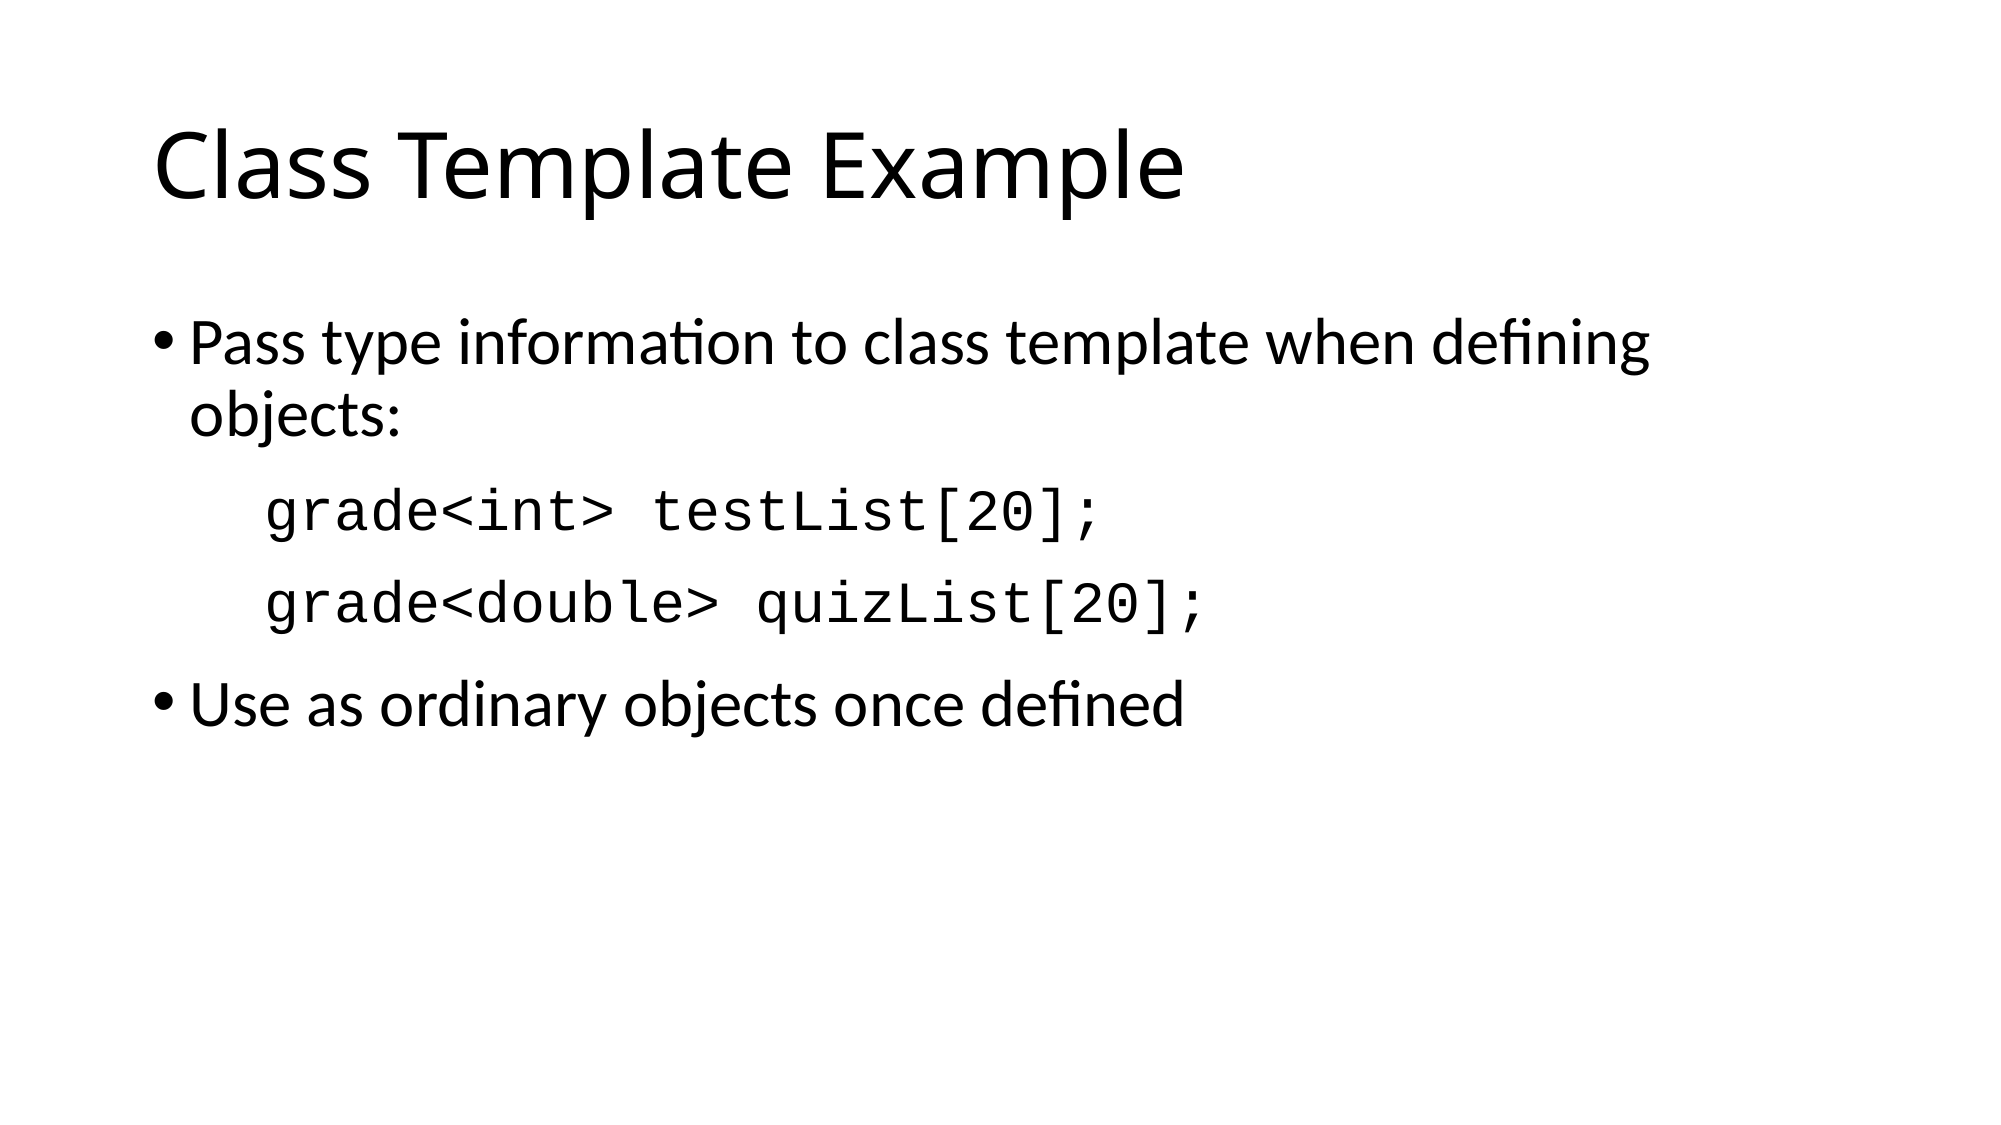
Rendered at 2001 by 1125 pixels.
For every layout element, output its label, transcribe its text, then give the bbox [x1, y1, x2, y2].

title Class Template Example [137, 59, 1863, 278]
list Pass type information to class template when defining objects: grade<int> testList[20]; grade<double> quizList[20]; Use as ordinary objects once defined [137, 299, 1863, 1014]
